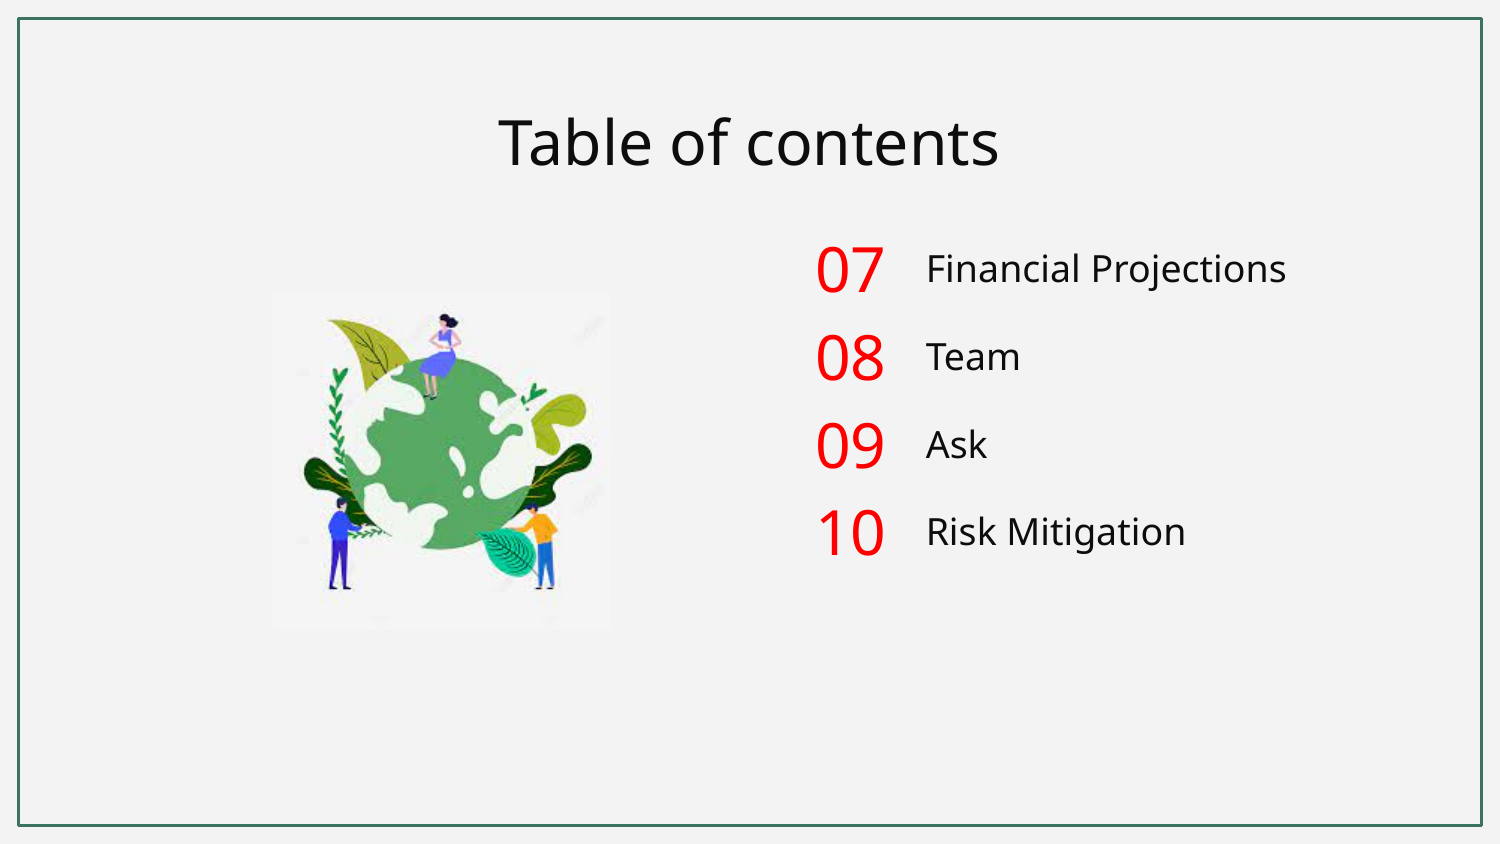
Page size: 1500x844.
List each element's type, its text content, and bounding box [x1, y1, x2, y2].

subtitle Team [910, 318, 1319, 393]
picture [272, 292, 611, 630]
title 10 [790, 493, 910, 569]
title 08 [790, 318, 910, 393]
subtitle Risk Mitigation [910, 493, 1358, 569]
title Table of contents [118, 87, 1382, 182]
title 07 [790, 230, 910, 306]
subtitle Financial Projections [910, 230, 1350, 306]
title 09 [790, 405, 910, 481]
subtitle Ask [910, 405, 1382, 481]
